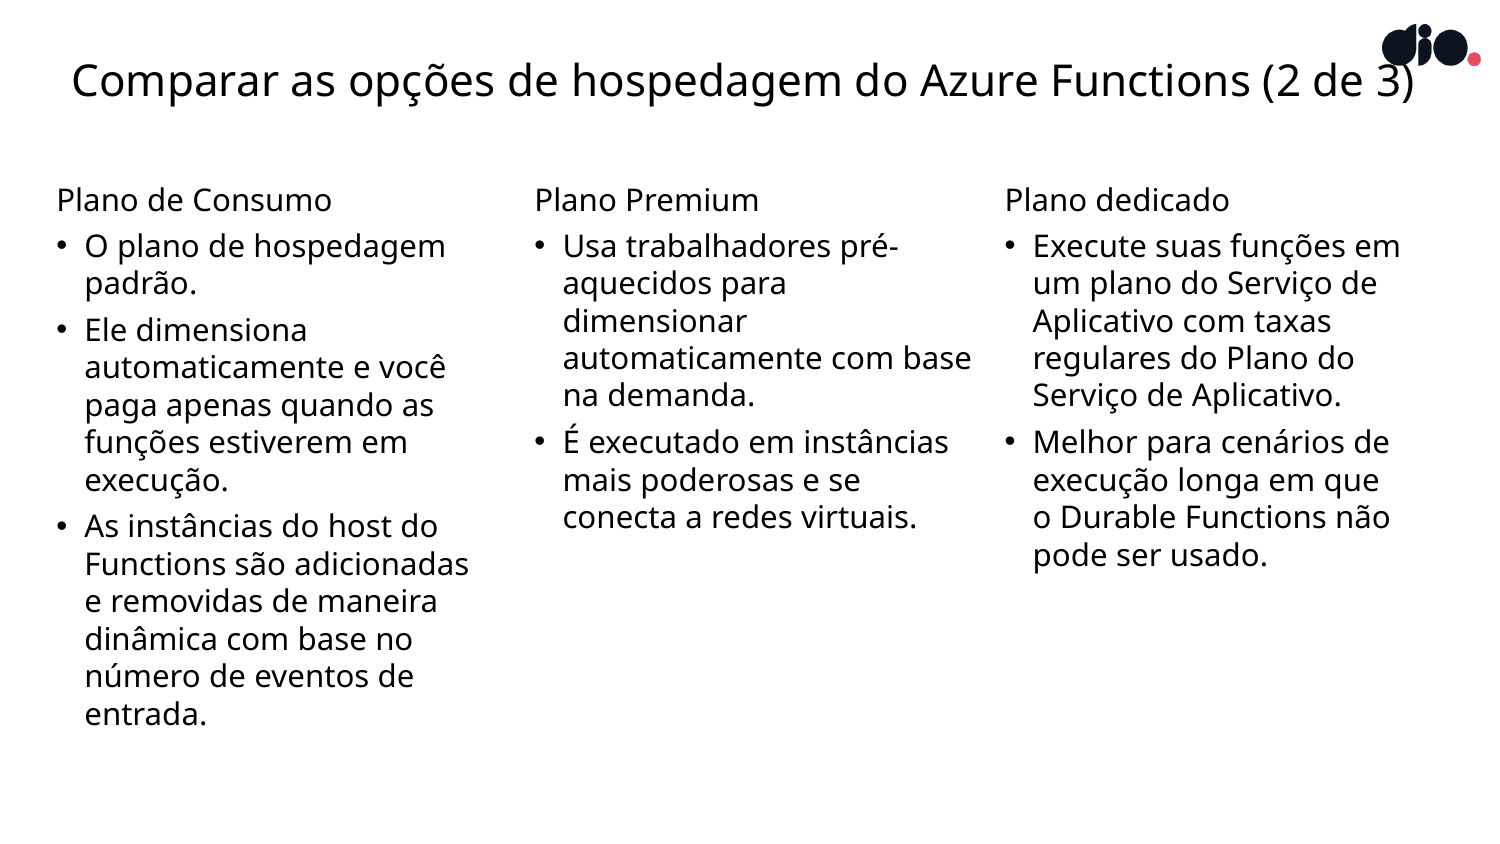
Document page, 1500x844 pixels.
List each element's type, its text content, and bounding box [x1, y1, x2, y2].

text_box Plano Premium Usa trabalhadores pré-aquecidos para dimensionar automaticamente com base na demanda. É executado em instâncias mais poderosas e se conecta a redes virtuais. [534, 180, 977, 608]
text_box Plano de Consumo O plano de hospedagem padrão. Ele dimensiona automaticamente e você paga apenas quando as funções estiverem em execução. As instâncias do host do Functions são adicionadas e removidas de maneira dinâmica com base no número de eventos de entrada. [56, 180, 507, 713]
text_box Plano dedicado Execute suas funções em um plano do Serviço de Aplicativo com taxas regulares do Plano do Serviço de Aplicativo. Melhor para cenários de execução longa em que o Durable Functions não pode ser usado. [1004, 180, 1452, 608]
picture [1382, 24, 1481, 66]
title Comparar as opções de hospedagem do Azure Functions (2 de 3) [56, 50, 1474, 114]
